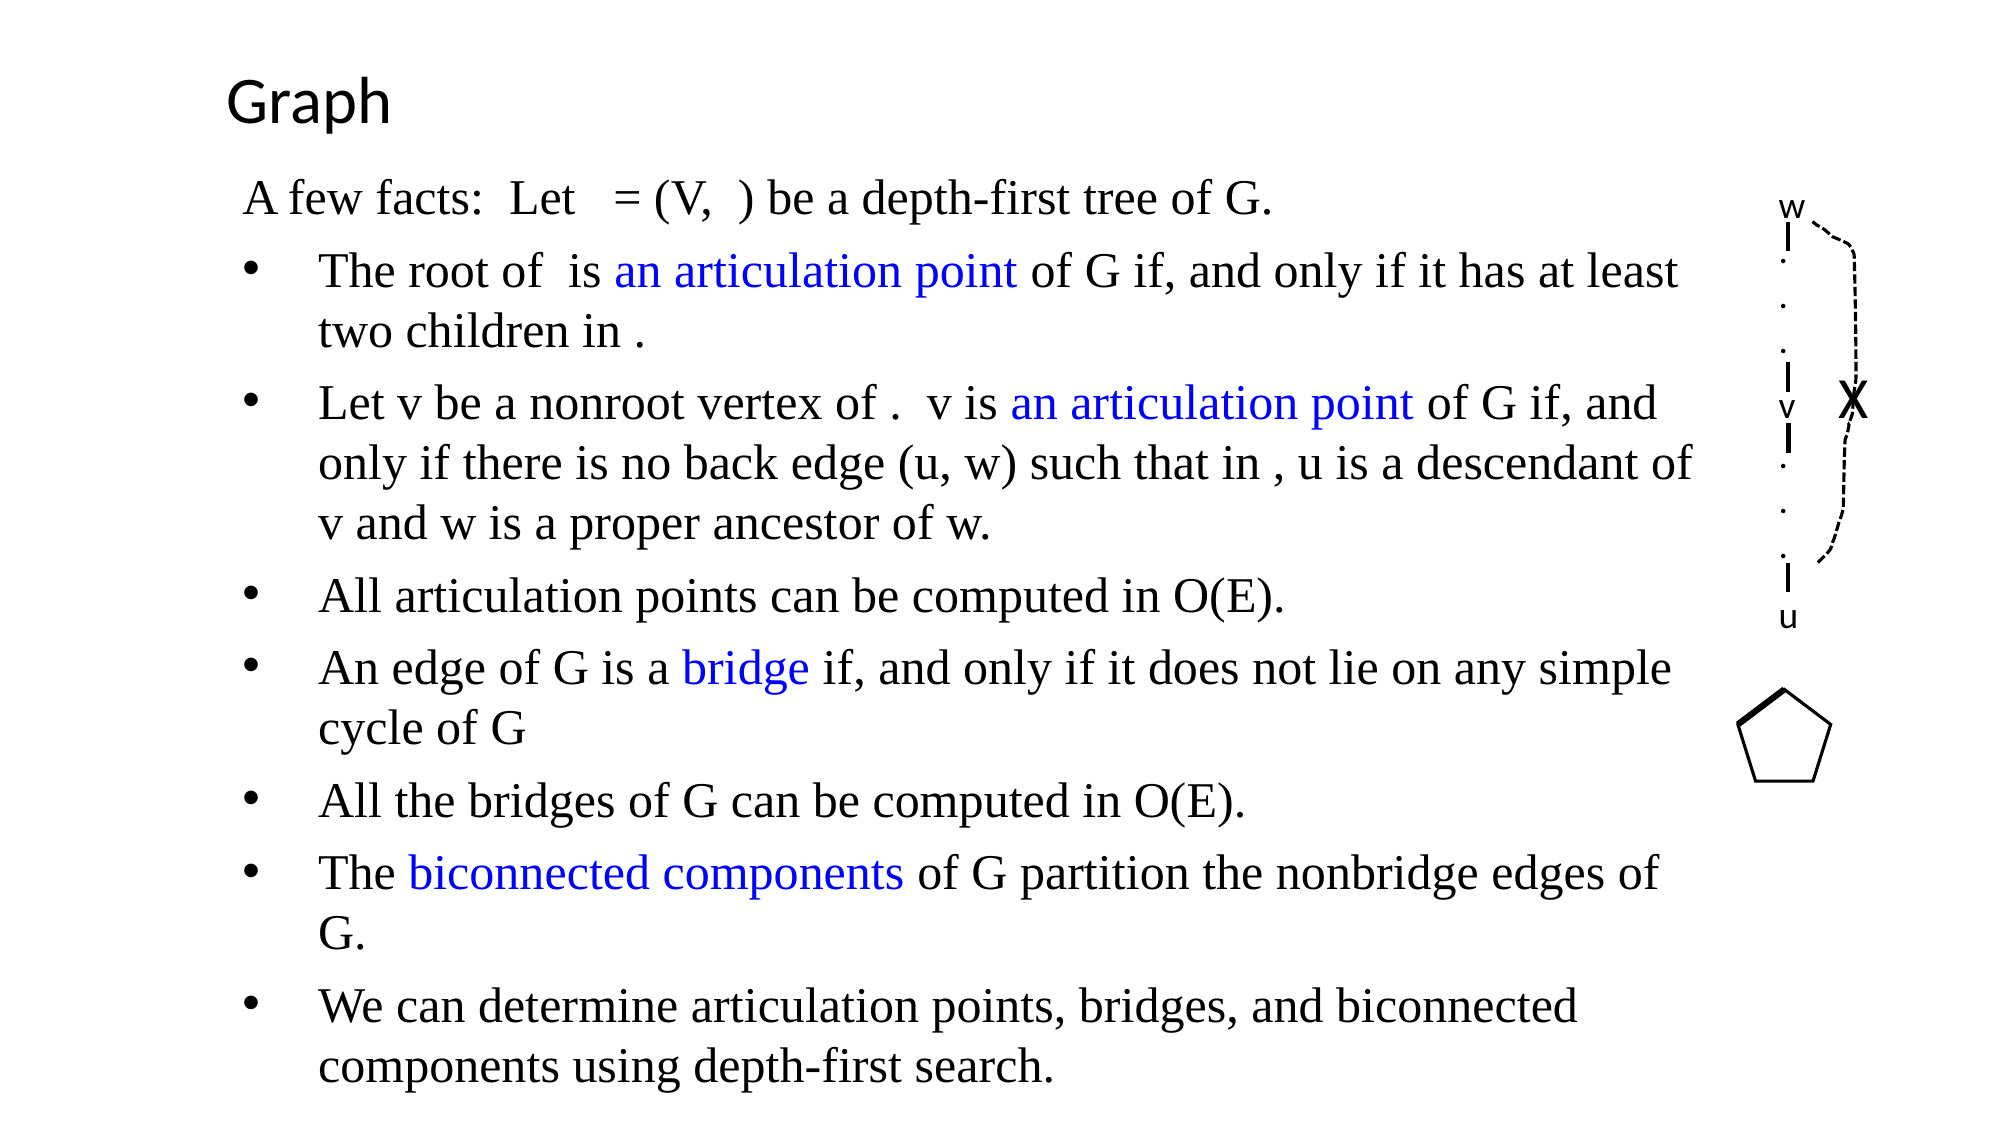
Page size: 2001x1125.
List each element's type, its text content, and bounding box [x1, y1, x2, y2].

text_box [1737, 689, 1785, 725]
text_box w . . . v X . . . u [1764, 173, 1898, 643]
text_box Graph [196, 49, 453, 145]
text_box [1812, 221, 1858, 564]
text_box [1736, 688, 1832, 783]
